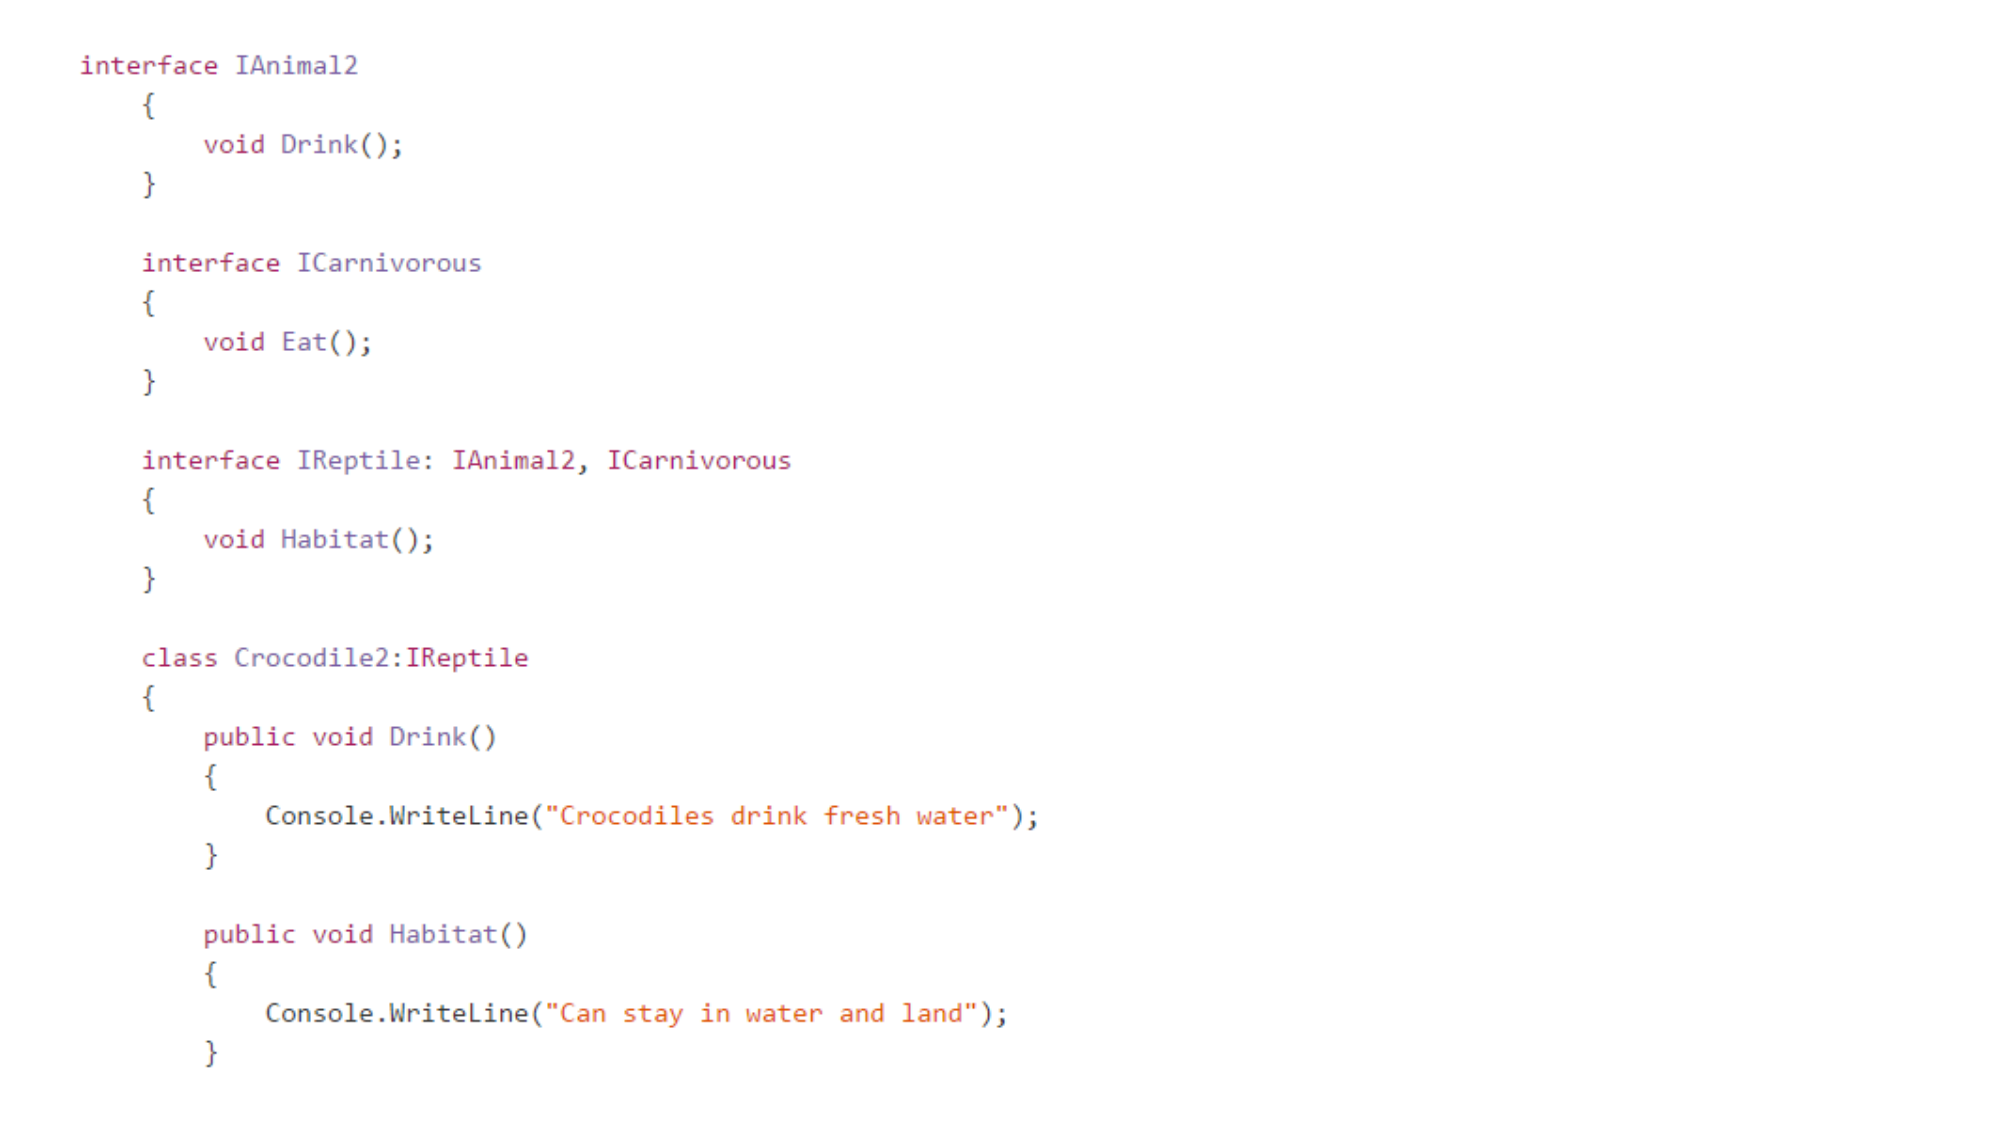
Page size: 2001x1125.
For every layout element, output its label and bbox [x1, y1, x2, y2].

picture [73, 20, 1272, 1090]
